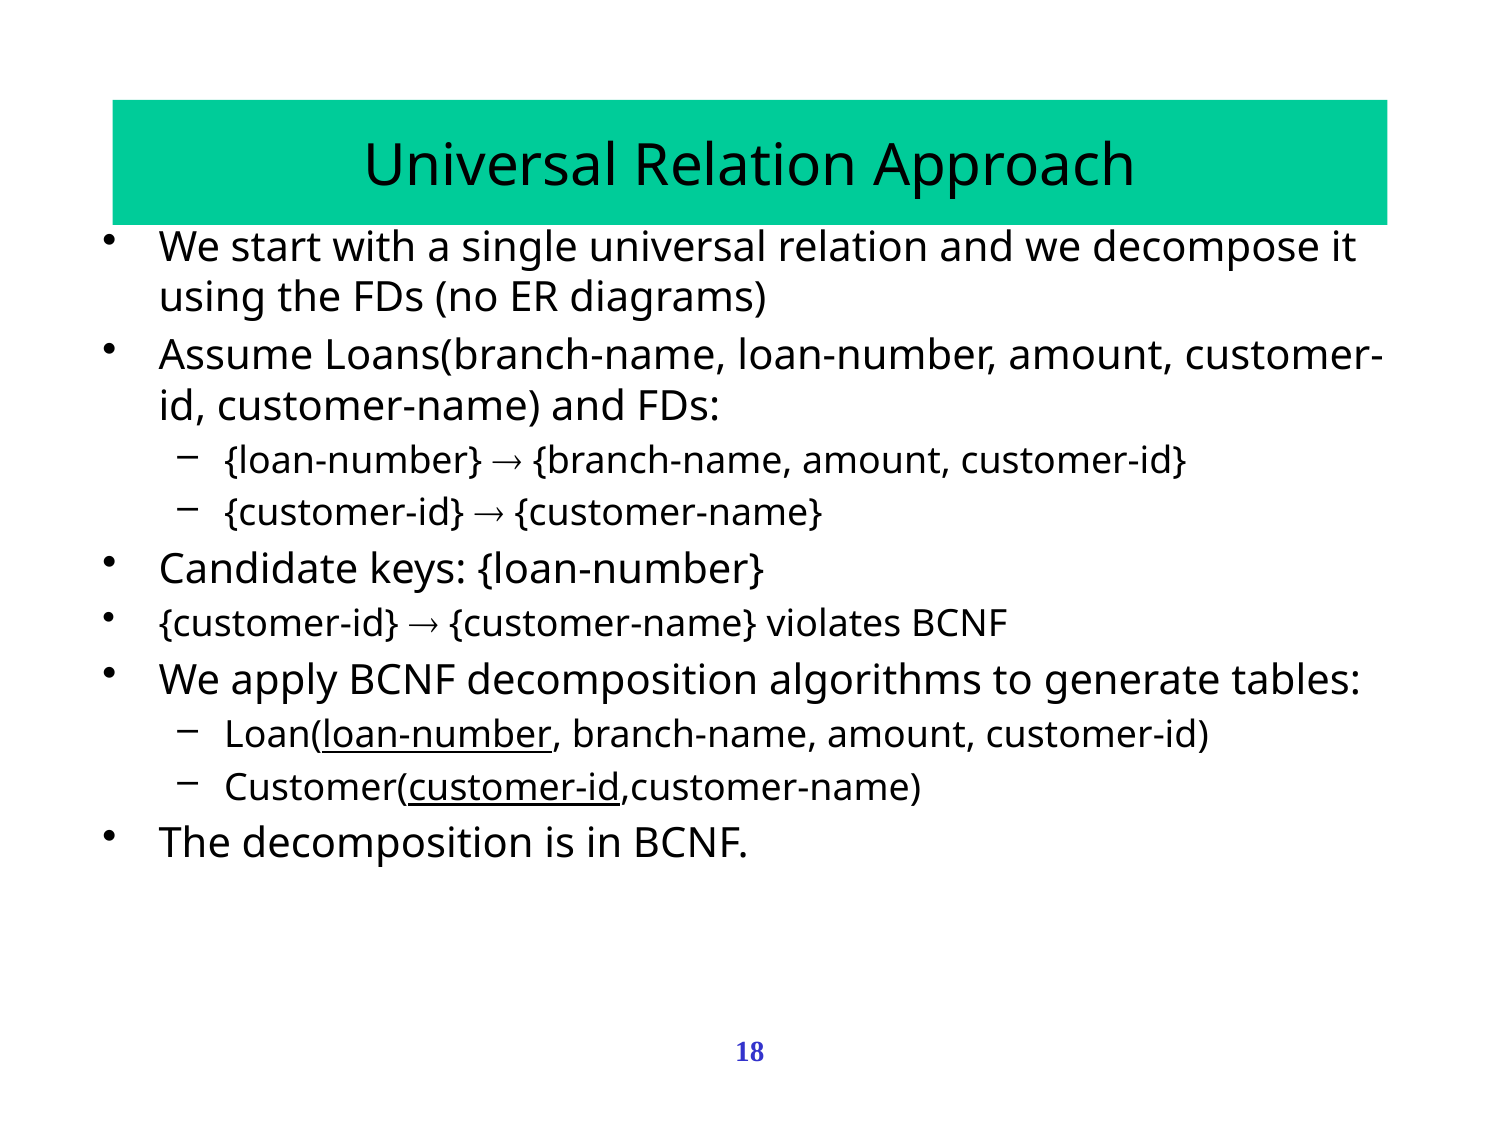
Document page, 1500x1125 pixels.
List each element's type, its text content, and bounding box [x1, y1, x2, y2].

footer 18 [74, 1024, 1426, 1101]
title Universal Relation Approach [112, 99, 1388, 212]
text_box We start with a single universal relation and we decompose it using the FDs (no ER diagrams) Assume Loans(branch-name, loan-number, amount, customer-id, customer-name) and FDs: {loan-number}  {branch-name, amount, customer-id} {customer-id}  {customer-name} Candidate keys: {loan-number} {customer-id}  {customer-name} violates BCNF We apply BCNF decomposition algorithms to generate tables: Loan(loan-number, branch-name, amount, customer-id) Customer(customer-id,customer-name) The decomposition is in BCNF. [87, 212, 1425, 1013]
